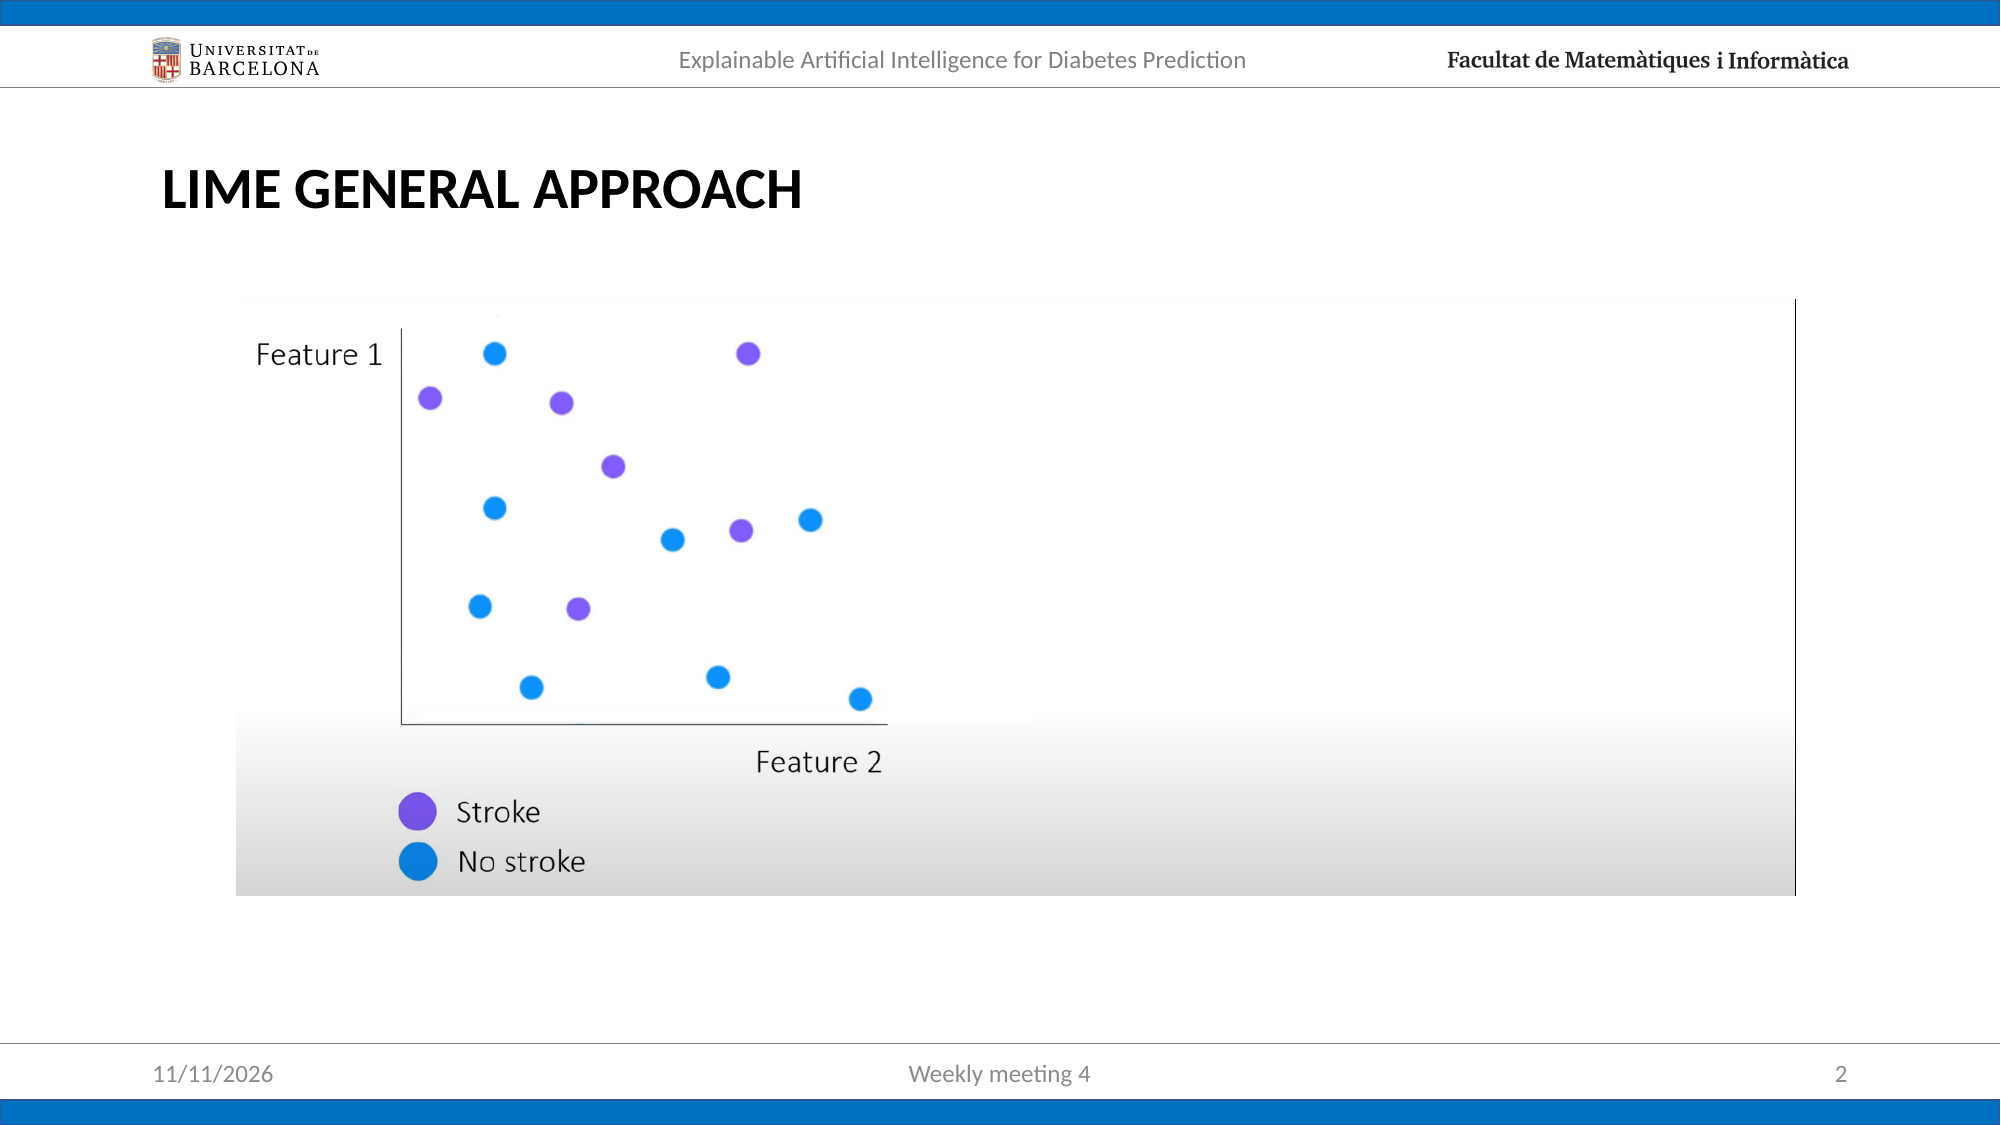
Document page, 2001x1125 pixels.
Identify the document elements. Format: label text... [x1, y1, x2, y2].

footer Weekly meeting 4 [662, 1044, 1338, 1103]
slide_number 2 [1412, 1044, 1863, 1103]
picture [147, 33, 324, 87]
picture [236, 299, 1795, 896]
text_box [0, 1099, 2000, 1125]
picture [1444, 48, 1853, 73]
text_box [0, 0, 2000, 26]
text_box Explainable Artificial Intelligence for Diabetes Prediction [664, 36, 1269, 81]
text_box LIME GENERAL APPROACH [147, 143, 1853, 228]
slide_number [137, 1044, 588, 1103]
